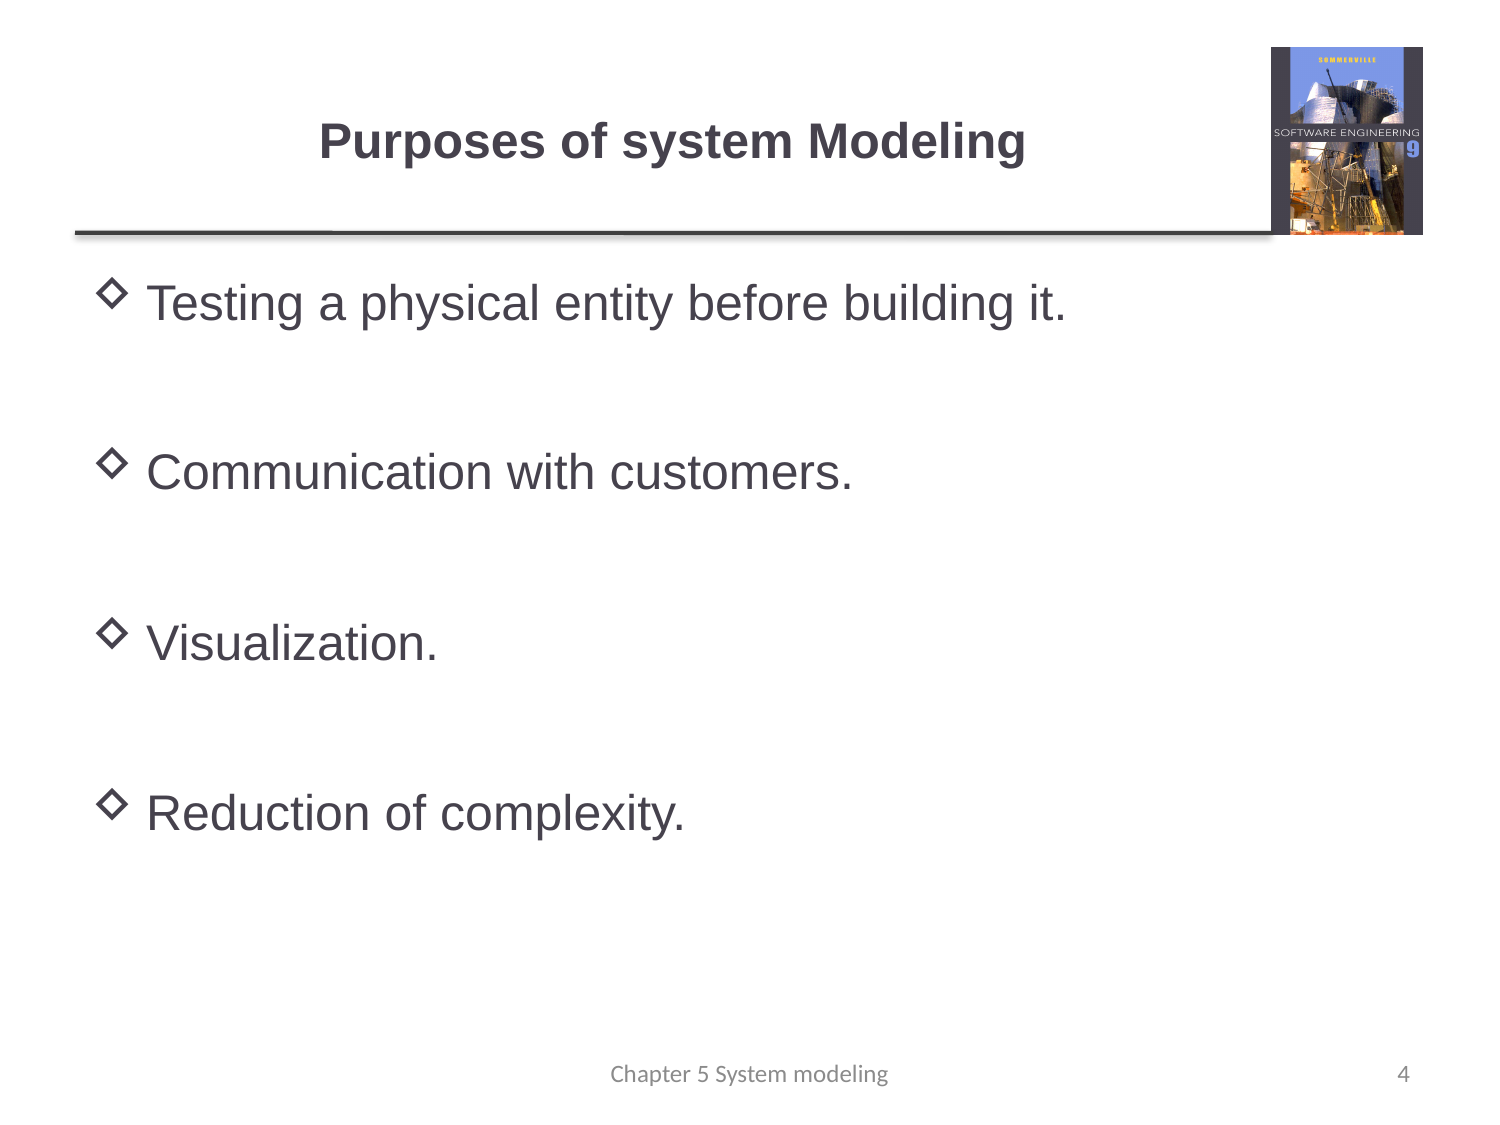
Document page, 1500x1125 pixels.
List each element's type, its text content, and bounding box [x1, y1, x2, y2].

slide_number 4 [1074, 1042, 1425, 1103]
picture [1272, 47, 1423, 235]
title Purposes of system Modeling [74, 44, 1272, 233]
footer Chapter 5 System modeling [512, 1042, 988, 1103]
list Testing a physical entity before building it. Communication with customers. Visualization. Reduction of complexity. [75, 262, 1425, 1005]
